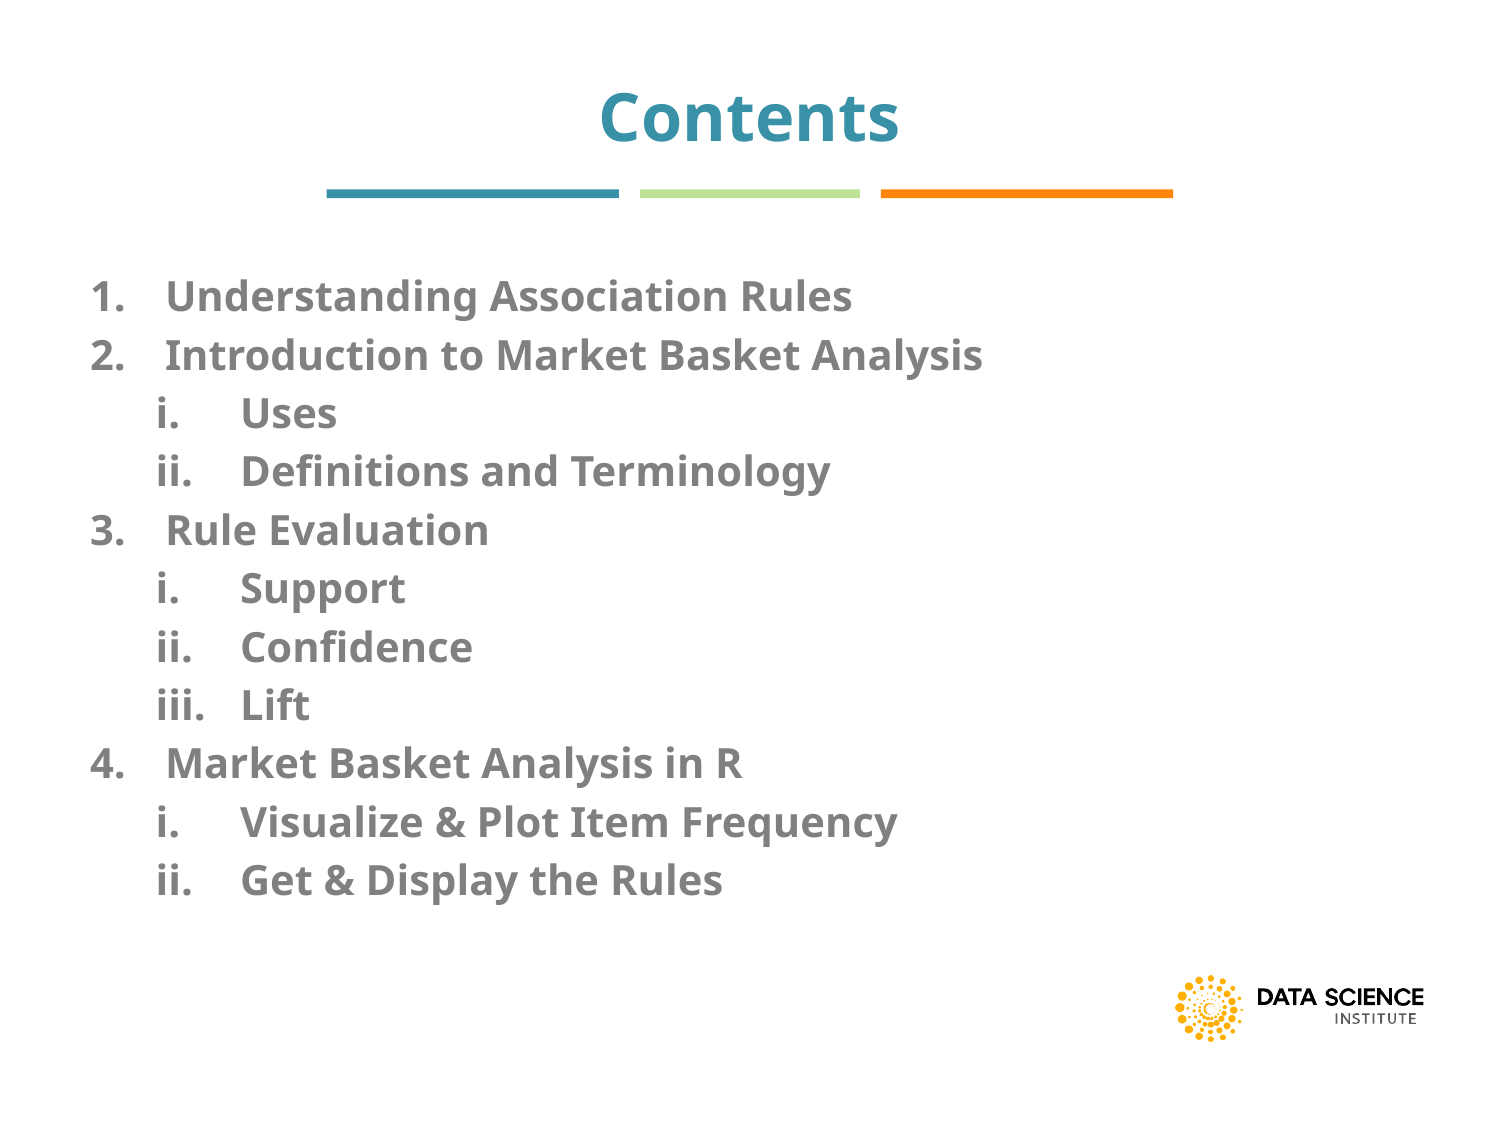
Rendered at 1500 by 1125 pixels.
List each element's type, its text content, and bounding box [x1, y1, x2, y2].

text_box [326, 189, 1174, 199]
title Contents [75, 20, 1425, 209]
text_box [1174, 975, 1424, 1042]
list Understanding Association Rules Introduction to Market Basket Analysis Uses Definitions and Terminology Rule Evaluation Support Confidence Lift Market Basket Analysis in R Visualize & Plot Item Frequency Get & Display the Rules [75, 262, 1425, 963]
